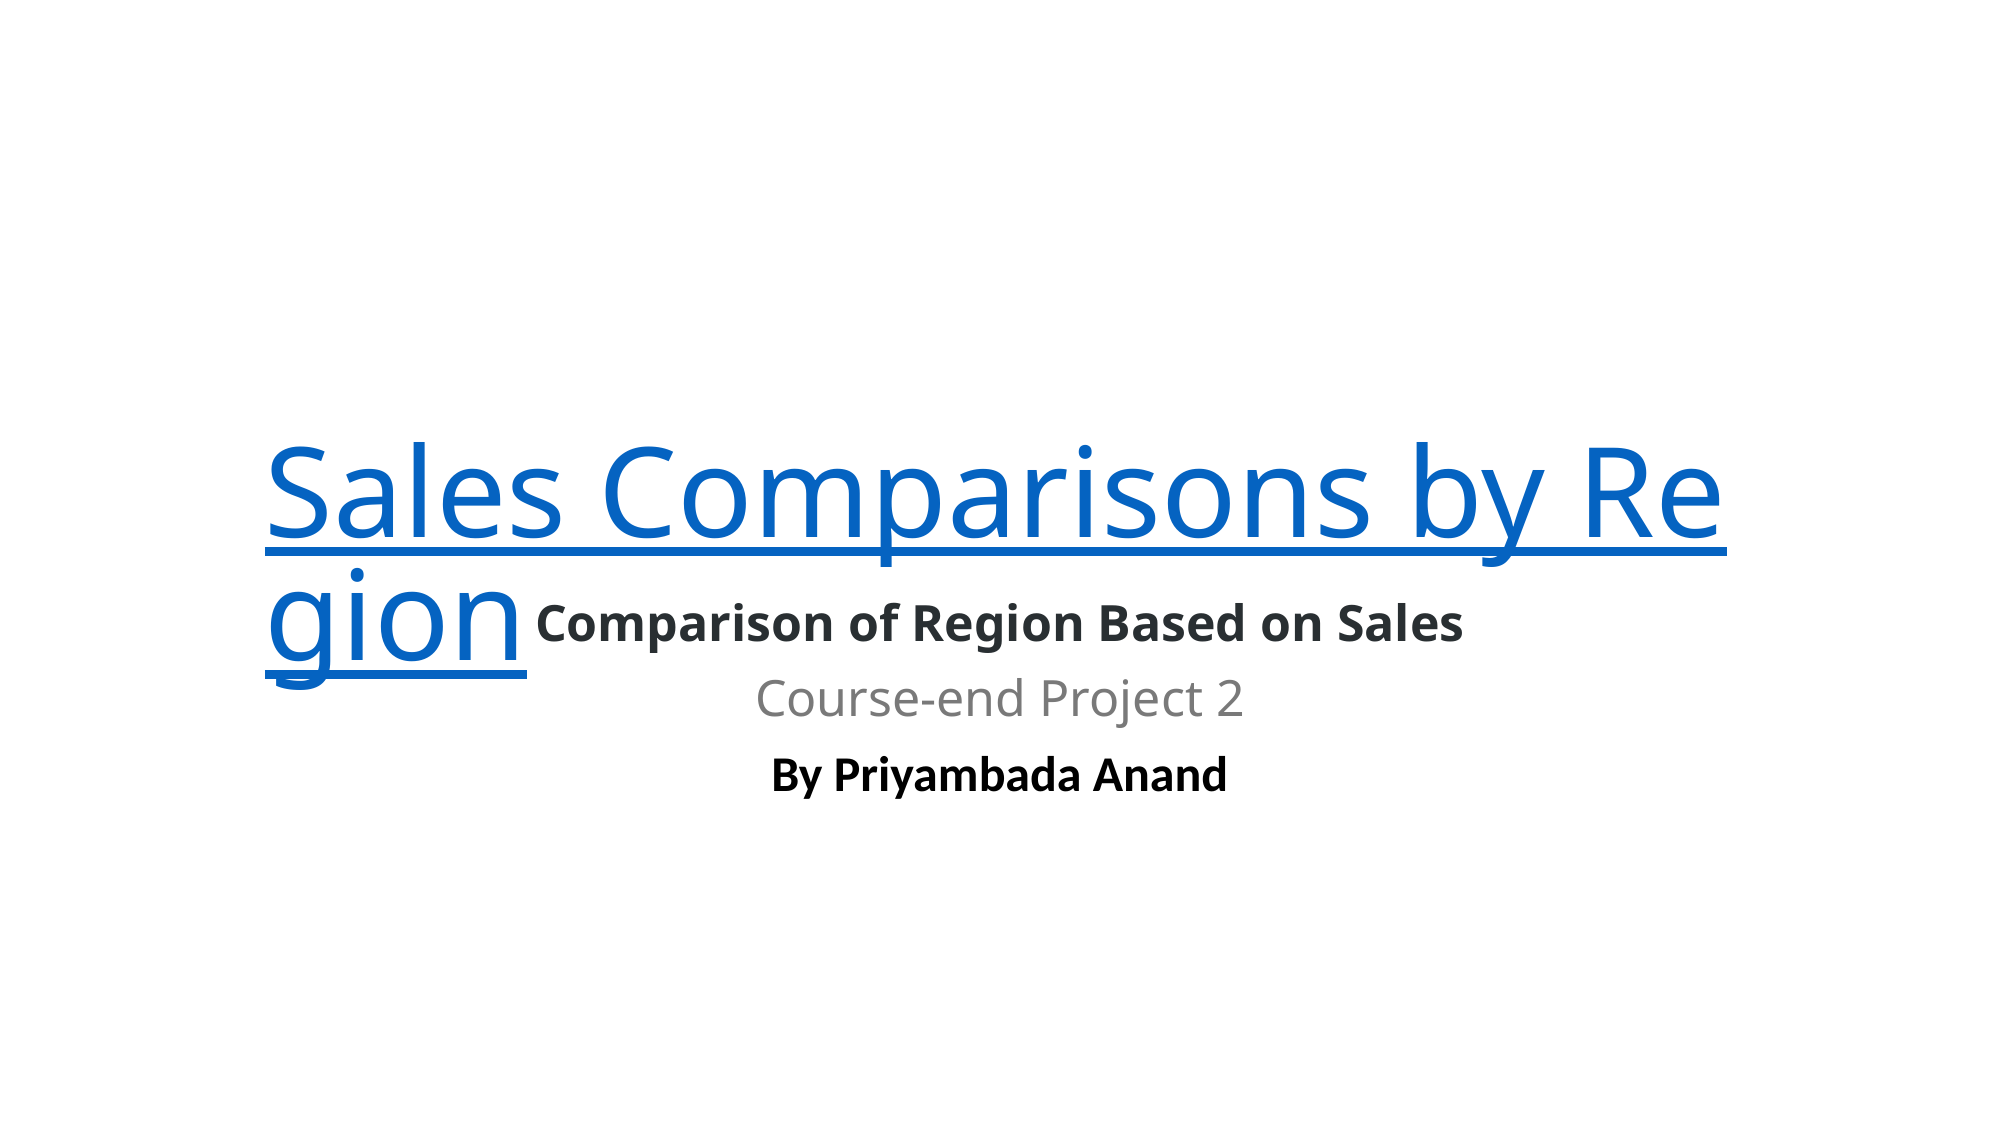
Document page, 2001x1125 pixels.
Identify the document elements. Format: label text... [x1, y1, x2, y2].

title Sales Comparisons by Region [249, 184, 1750, 576]
subtitle Comparison of Region Based on Sales Course-end Project 2 By Priyambada Anand [249, 590, 1750, 863]
